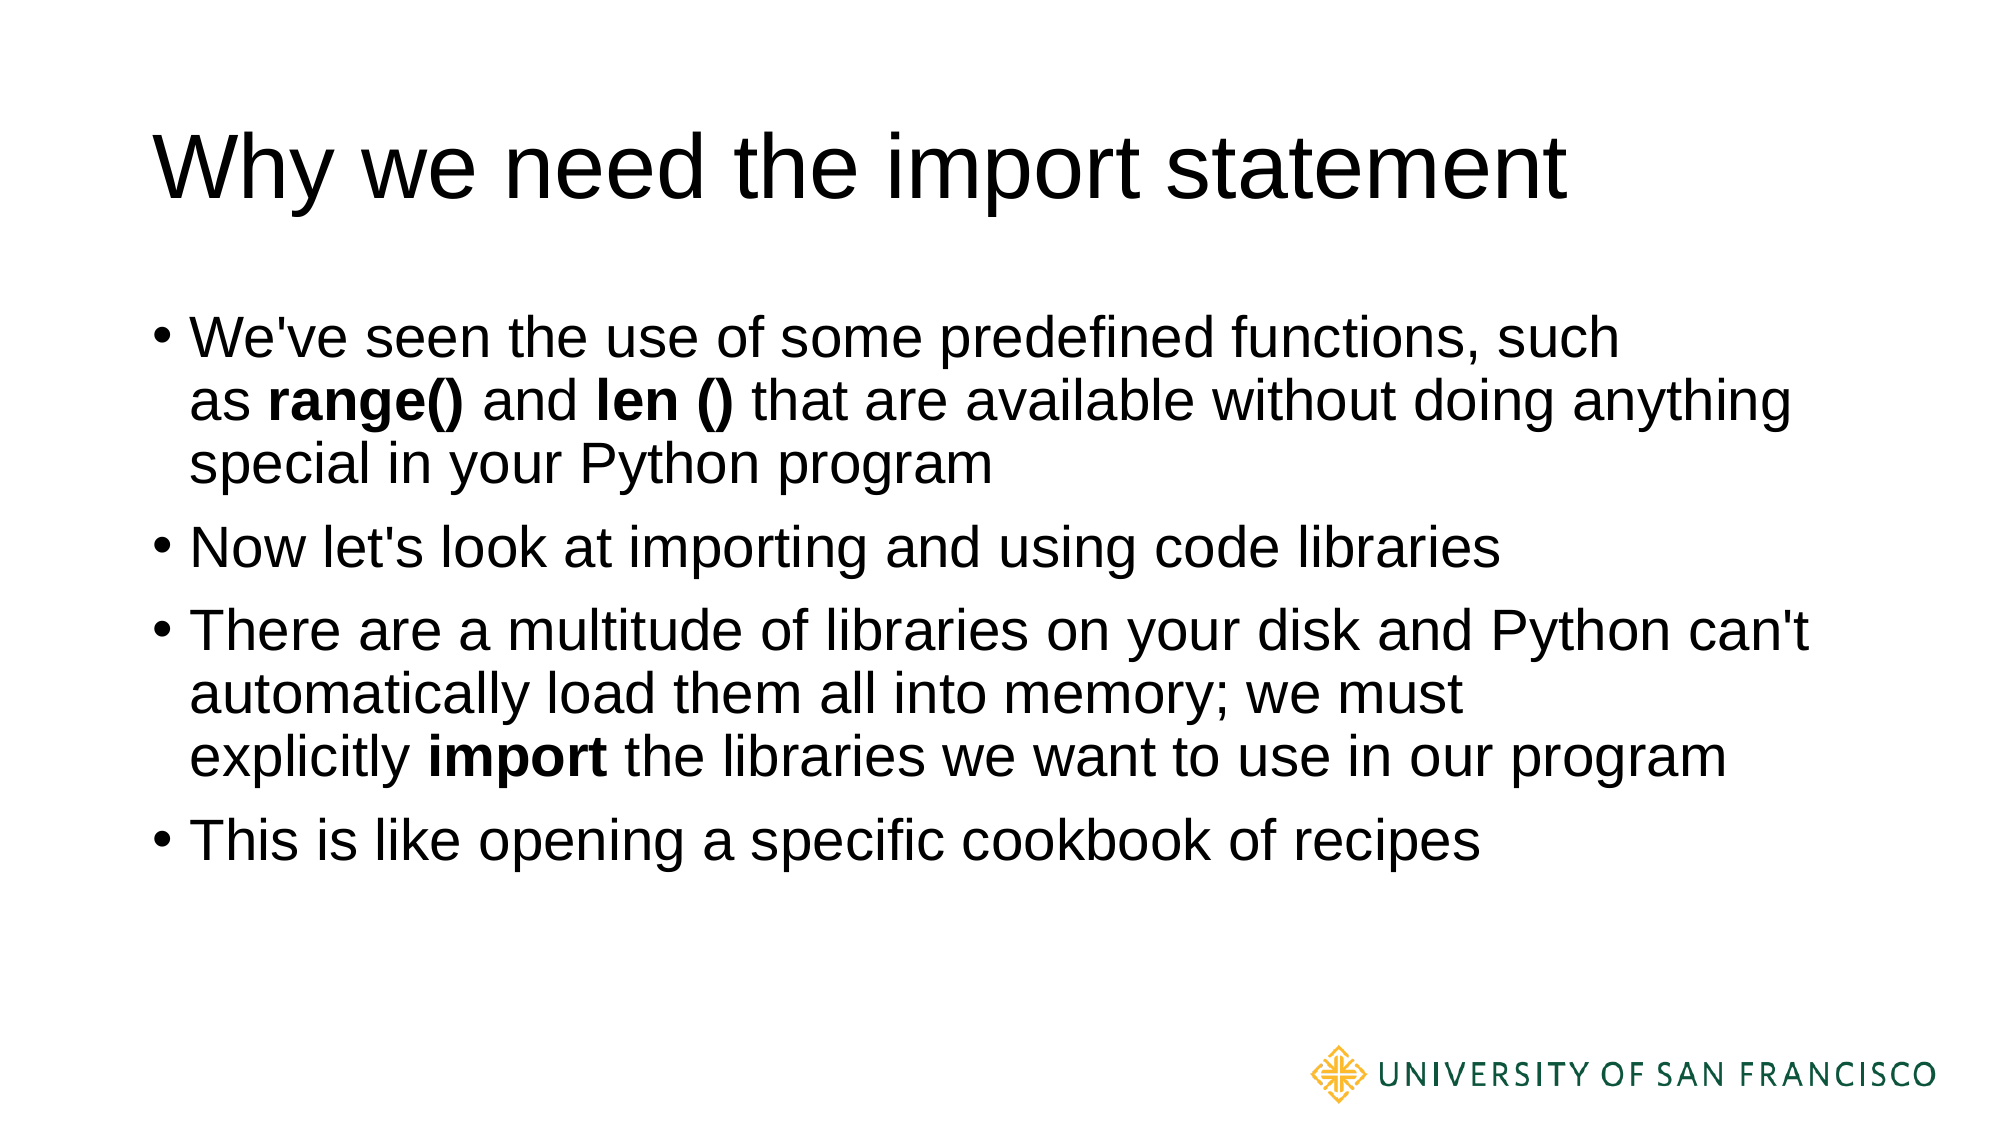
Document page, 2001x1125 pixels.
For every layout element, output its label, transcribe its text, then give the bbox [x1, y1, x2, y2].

list We've seen the use of some predefined functions, such as range() and len () that are available without doing anything special in your Python program Now let's look at importing and using code libraries There are a multitude of libraries on your disk and Python can't automatically load them all into memory; we must explicitly import the libraries we want to use in our program This is like opening a specific cookbook of recipes [137, 299, 1863, 1014]
title Why we need the import statement [137, 59, 1863, 278]
